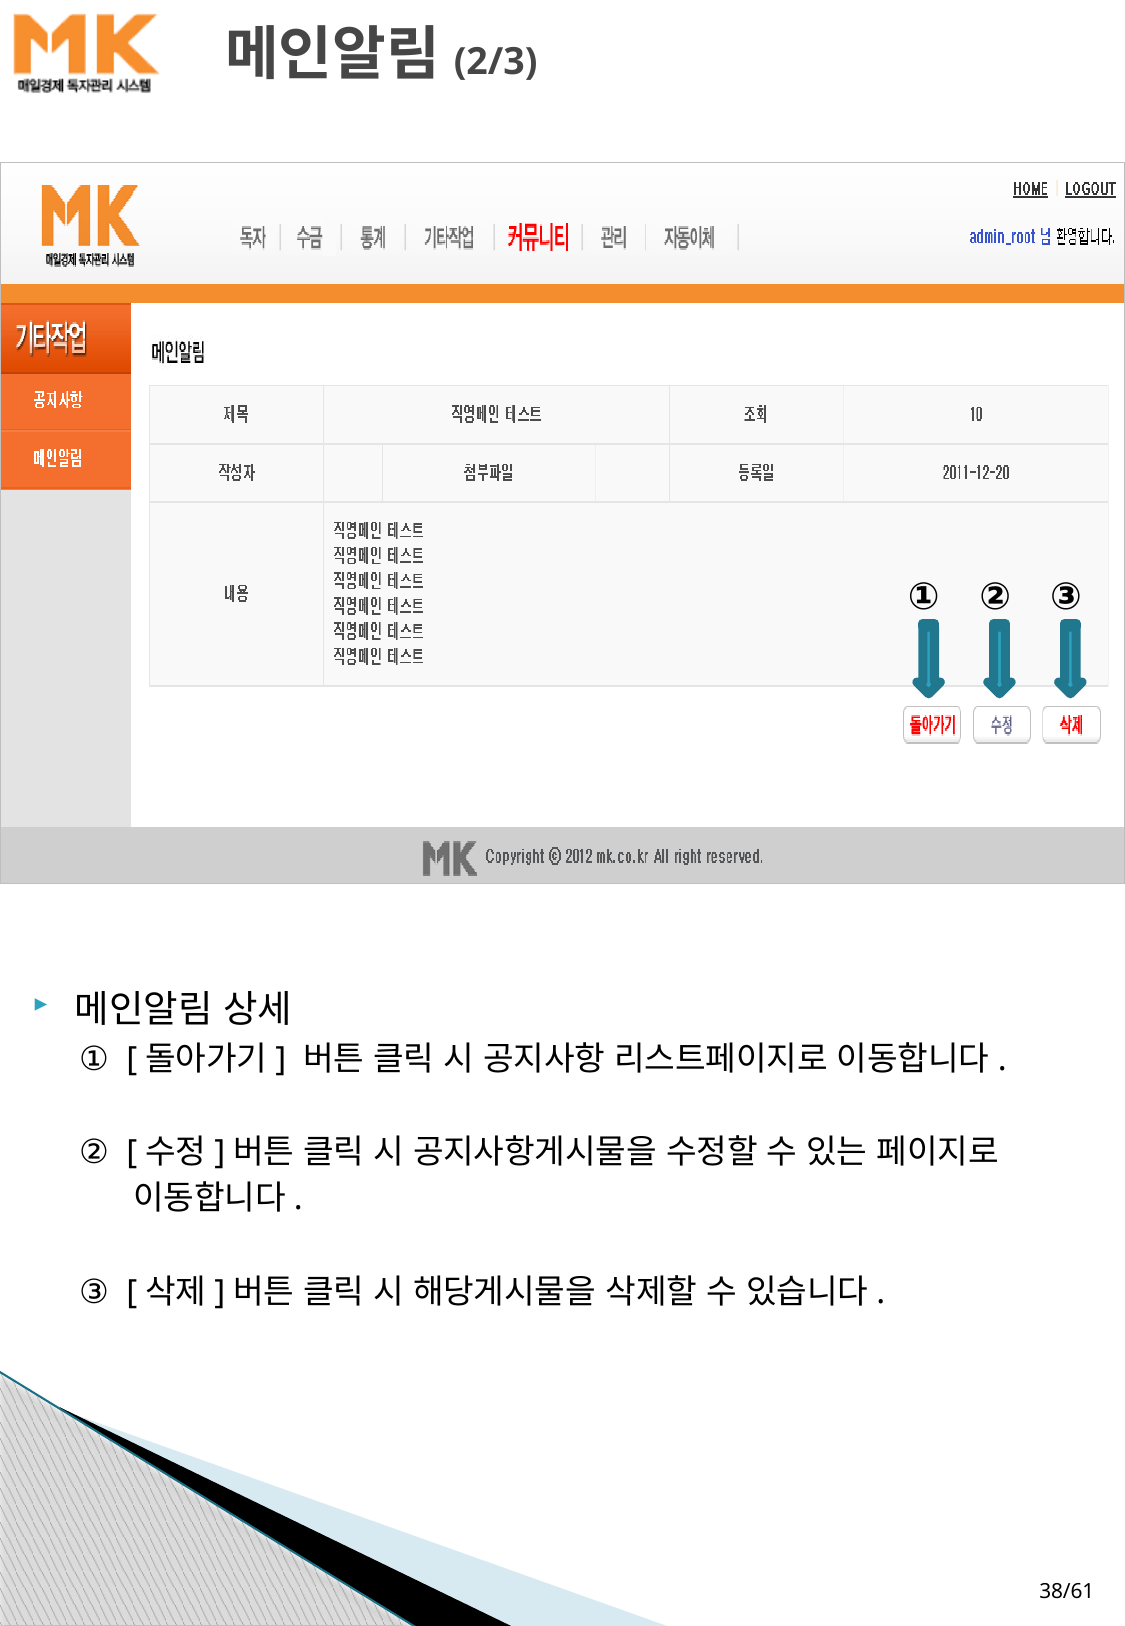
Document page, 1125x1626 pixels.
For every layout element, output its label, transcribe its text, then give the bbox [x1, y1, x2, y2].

title 메인알림(2/3) [210, 0, 1125, 102]
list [0, 162, 1125, 884]
slide_number 37/61 [996, 1527, 1109, 1614]
list 메인알림 상세 ① [돌아가기] 버튼 클릭 시 공지사항 리스트페이지로 이동합니다. ② [수정]버튼 클릭 시 공지사항게시물을 수정할 수 있는 페이지로 이동합니다. ③ [삭제]버튼 클릭 시 해당게시물을 삭제할 수 있습니다. [0, 977, 1125, 1528]
picture [0, 0, 176, 110]
